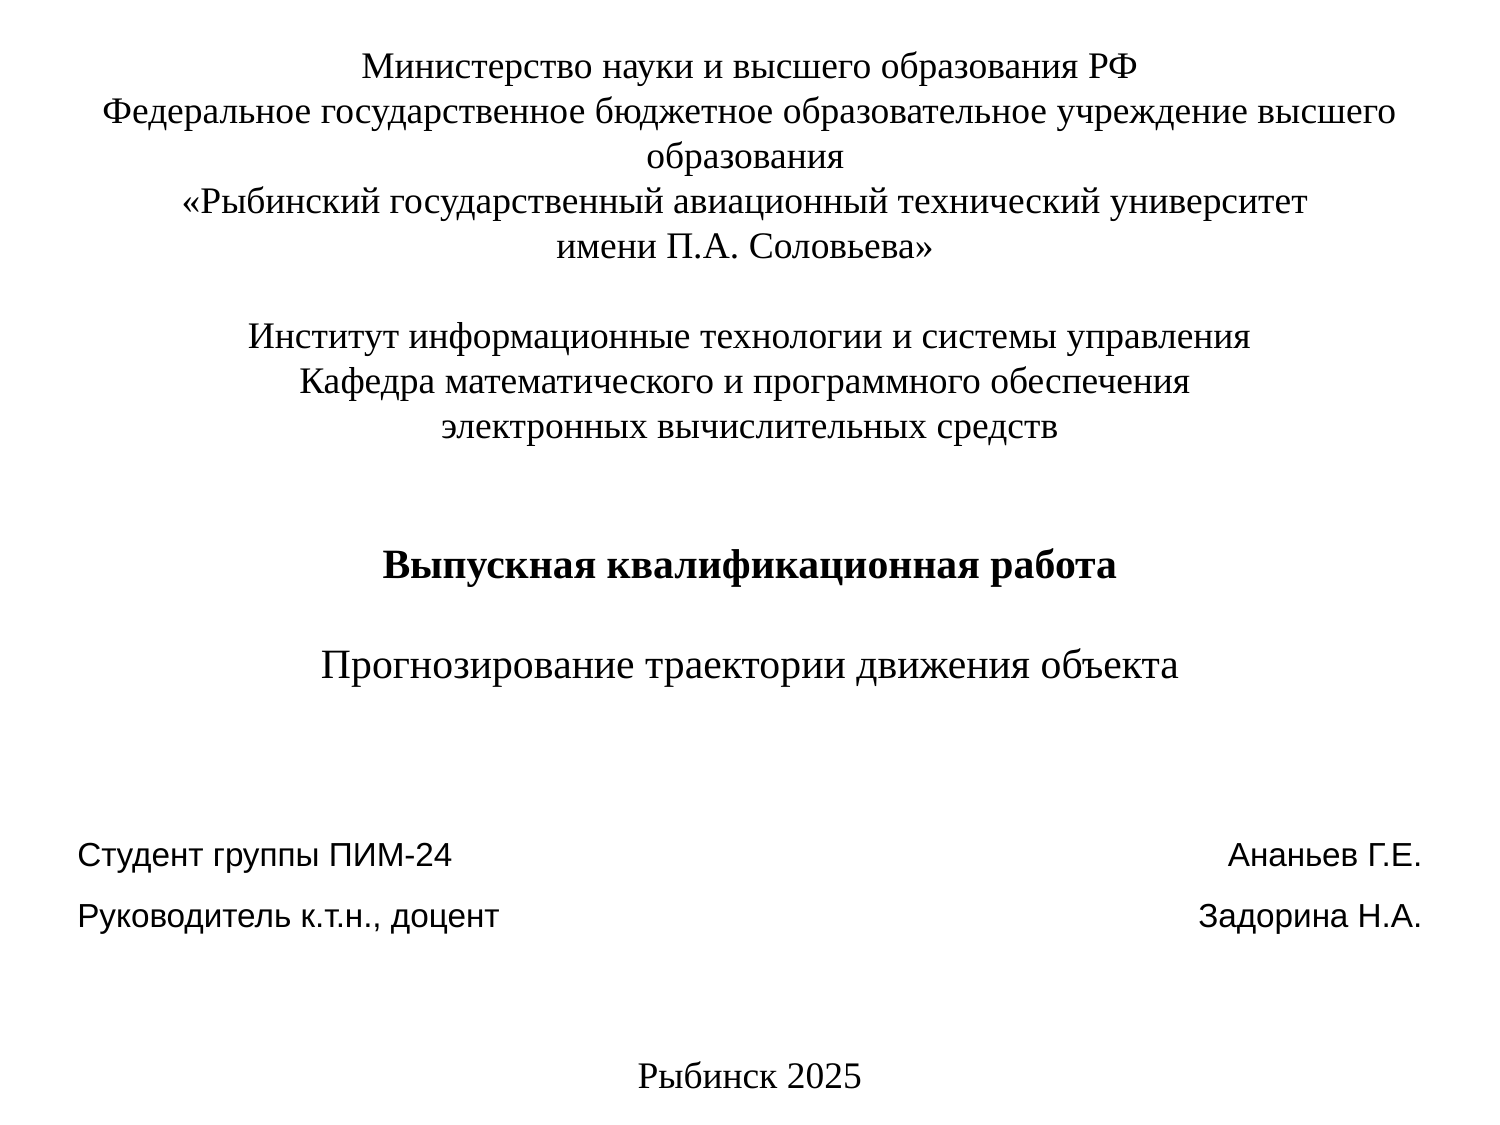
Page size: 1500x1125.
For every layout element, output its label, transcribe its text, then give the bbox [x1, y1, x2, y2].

table_cell Руководитель к.т.н., доцент [62, 890, 750, 951]
text_box Министерство науки и высшего образования РФ Федеральное государственное бюджетное образовательное учреждение высшего образования «Рыбинский государственный авиационный технический университет имени П.А. Соловьева» Институт информационные технологии и системы управления Кафедра математического и программного обеспечения электронных вычислительных средств Выпускная квалификационная работа Прогнозирование траектории движения объекта Рыбинск 2025 [0, 34, 1500, 1104]
table_cell Задорина Н.А. [750, 890, 1438, 951]
table_header Ананьев Г.Е. [750, 829, 1438, 890]
table_header Студент группы ПИМ-24 [62, 829, 750, 890]
